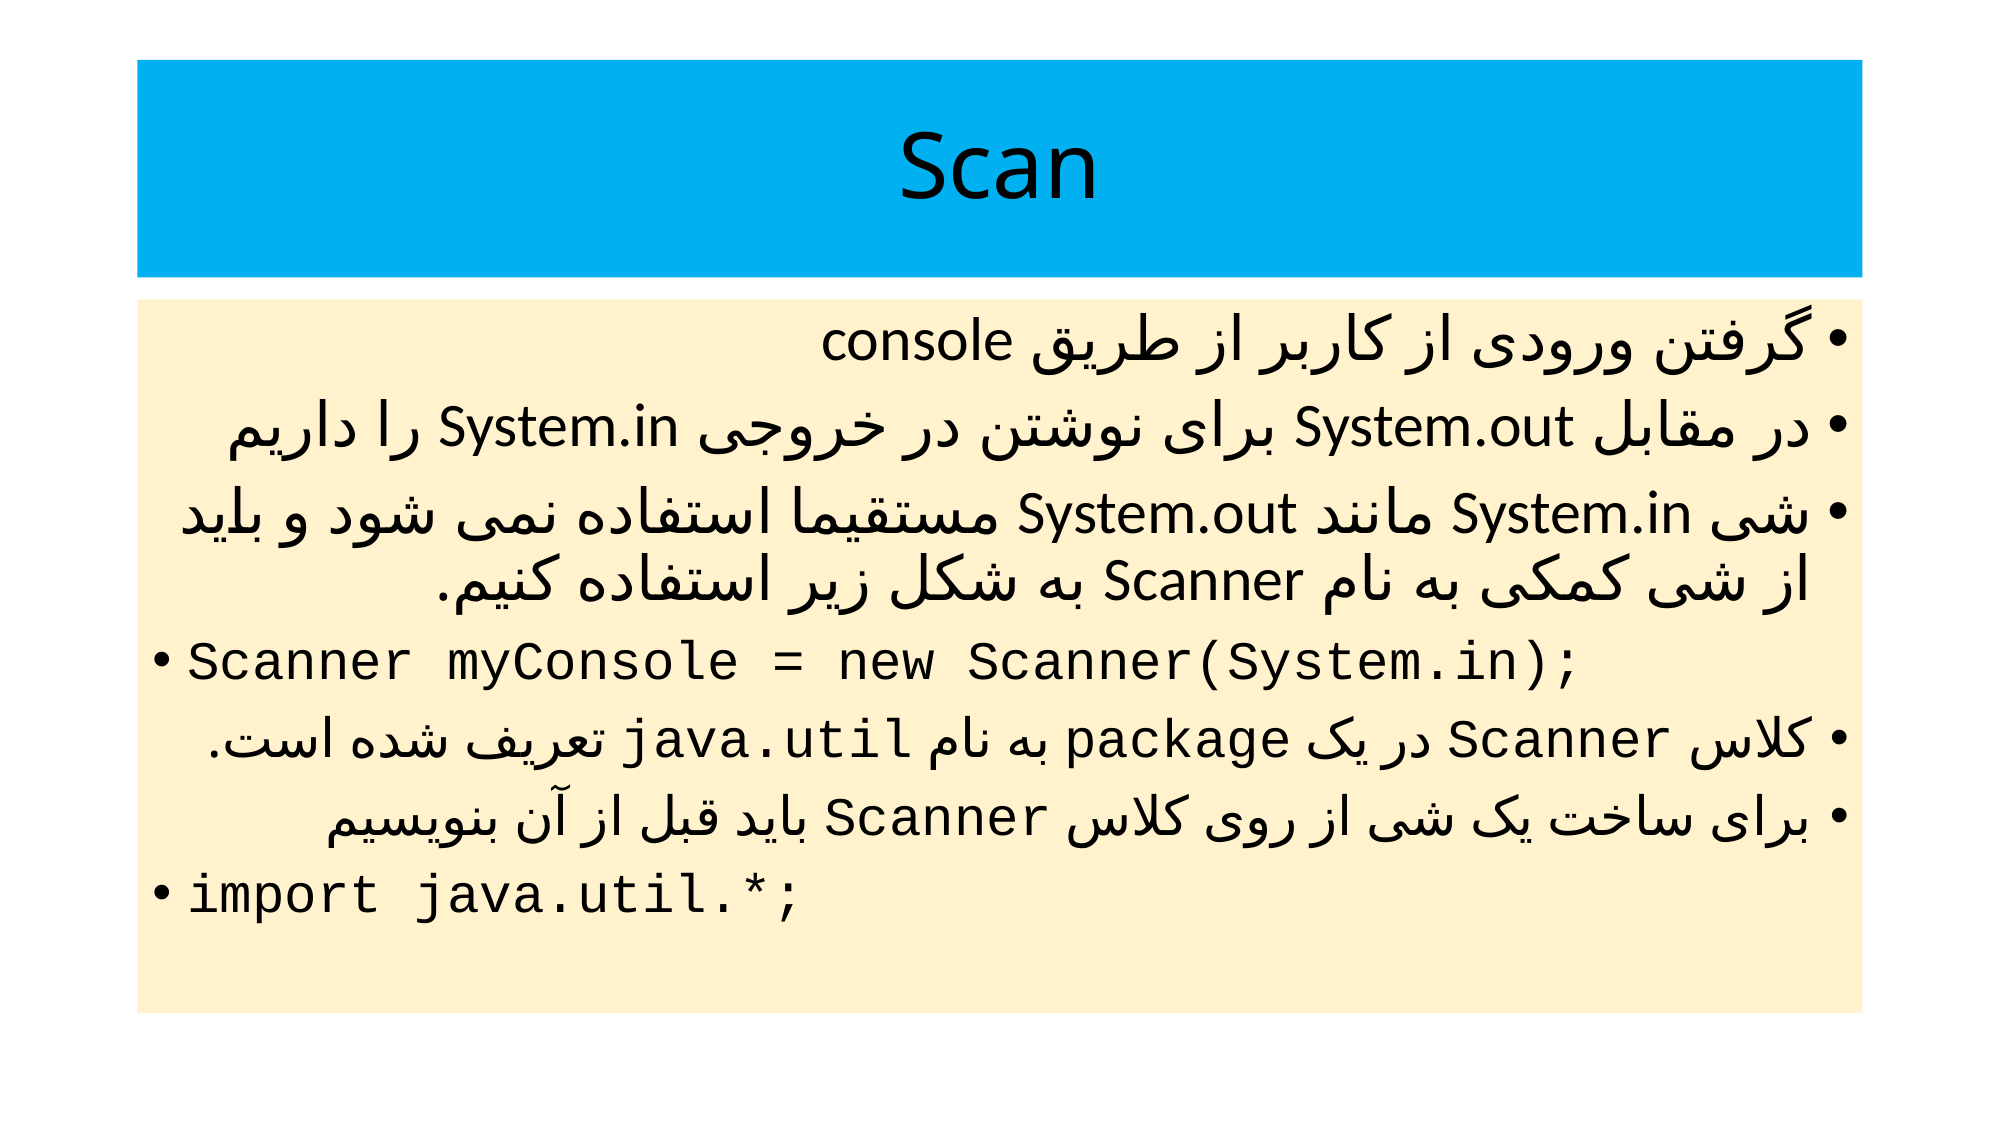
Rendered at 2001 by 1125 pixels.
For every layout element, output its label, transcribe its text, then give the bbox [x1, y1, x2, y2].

title Scan [137, 59, 1863, 278]
list گرفتن ورودی از کاربر از طریق console در مقابل System.out برای نوشتن در خروجی System.in را داریم شی System.in مانند System.out مستقیما استفاده نمی شود و باید از شی کمکی به نام Scanner به شکل زیر استفاده کنیم. Scanner myConsole = new Scanner(System.in); کلاس Scanner در یک package به نام java.util تعریف شده است. برای ساخت یک شی از روی کلاس Scanner باید قبل از آن بنویسیم import java.util.*; [137, 299, 1863, 1014]
